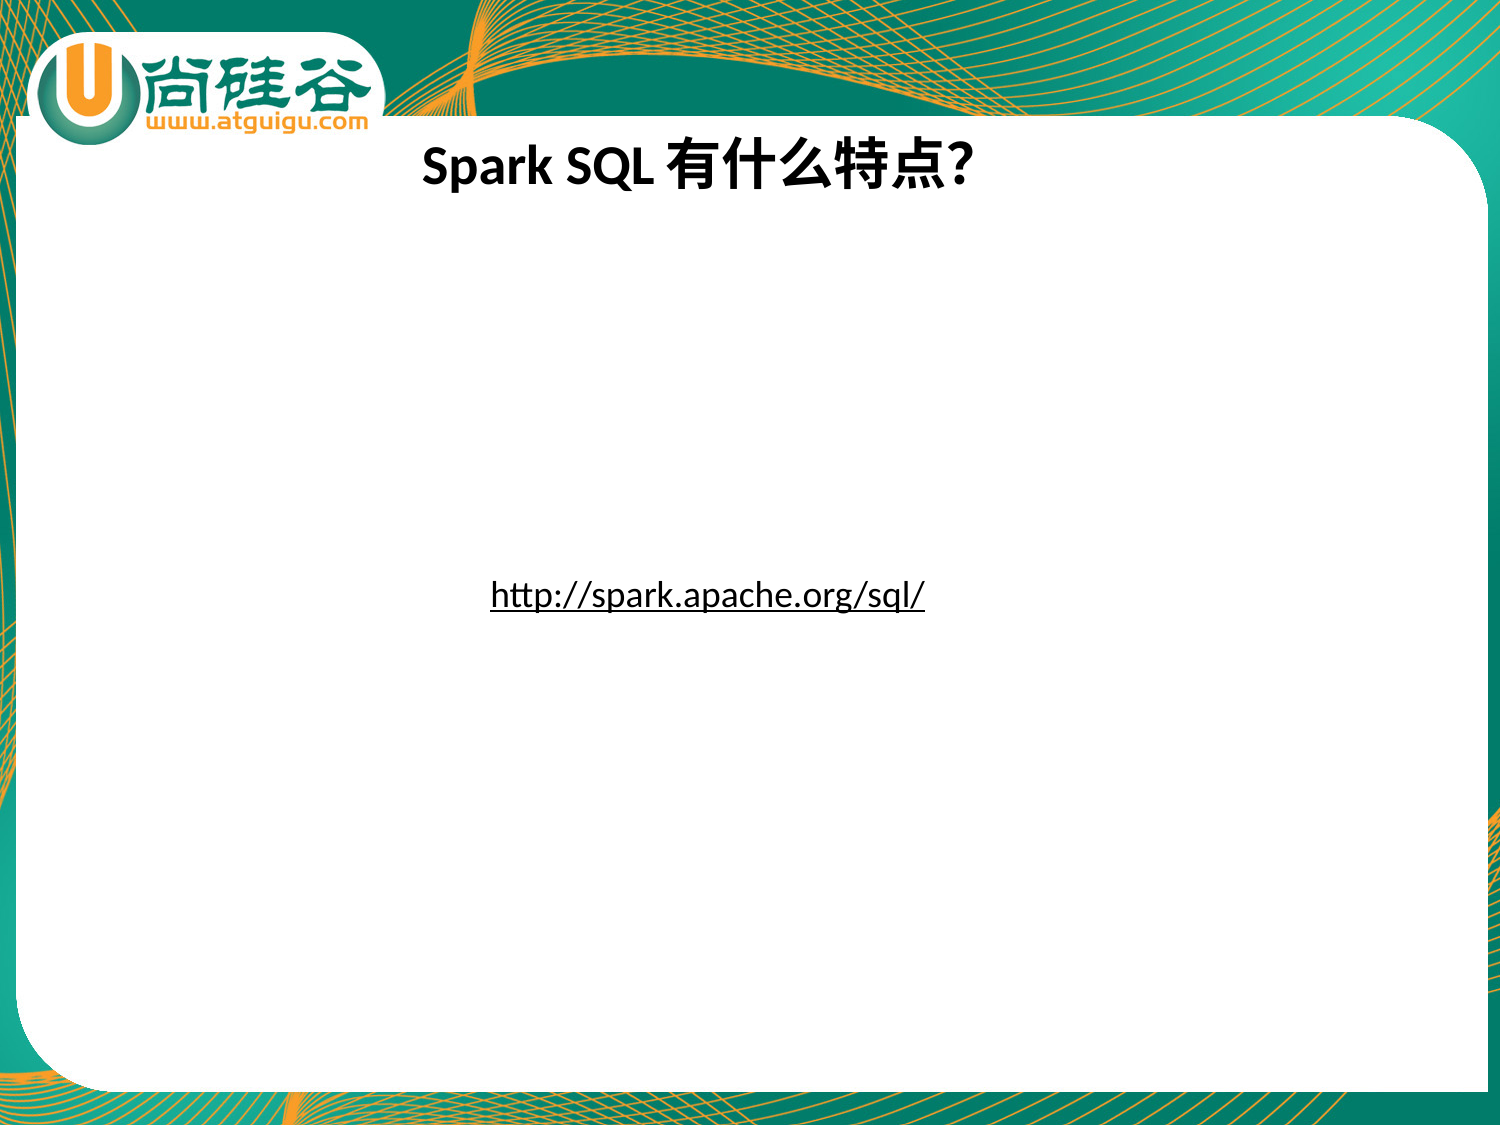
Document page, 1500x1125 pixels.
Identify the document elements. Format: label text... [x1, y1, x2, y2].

text_box http://spark.apache.org/sql/ [475, 562, 949, 623]
picture [0, 0, 1500, 1125]
title Spark SQL有什么特点？ [301, 120, 1124, 203]
